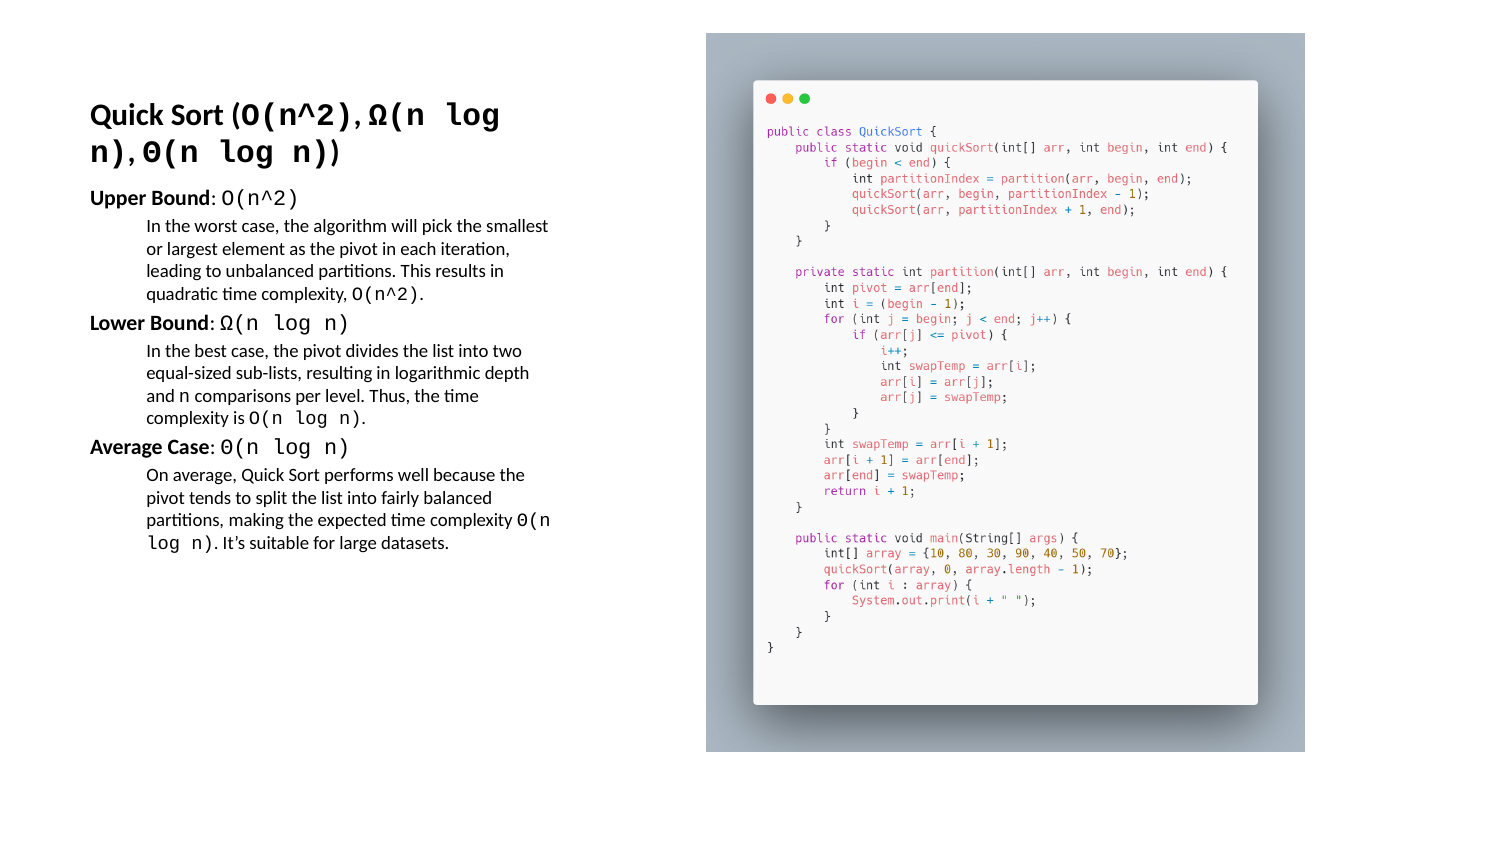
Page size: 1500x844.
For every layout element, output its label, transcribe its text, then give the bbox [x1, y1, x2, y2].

picture [705, 33, 1305, 753]
title Quick Sort (O(n^2), Ω(n log n), Θ(n log n)) [75, 33, 569, 176]
list Upper Bound: O(n^2) In the worst case, the algorithm will pick the smallest or largest element as the pivot in each iteration, leading to unbalanced partitions. This results in quadratic time complexity, O(n^2). Lower Bound: Ω(n log n) In the best case, the pivot divides the list into two equal-sized sub-lists, resulting in logarithmic depth and n comparisons per level. Thus, the time complexity is O(n log n). Average Case: Θ(n log n) On average, Quick Sort performs well because the pivot tends to split the list into fairly balanced partitions, making the expected time complexity Θ(n log n). It’s suitable for large datasets. [75, 176, 569, 754]
